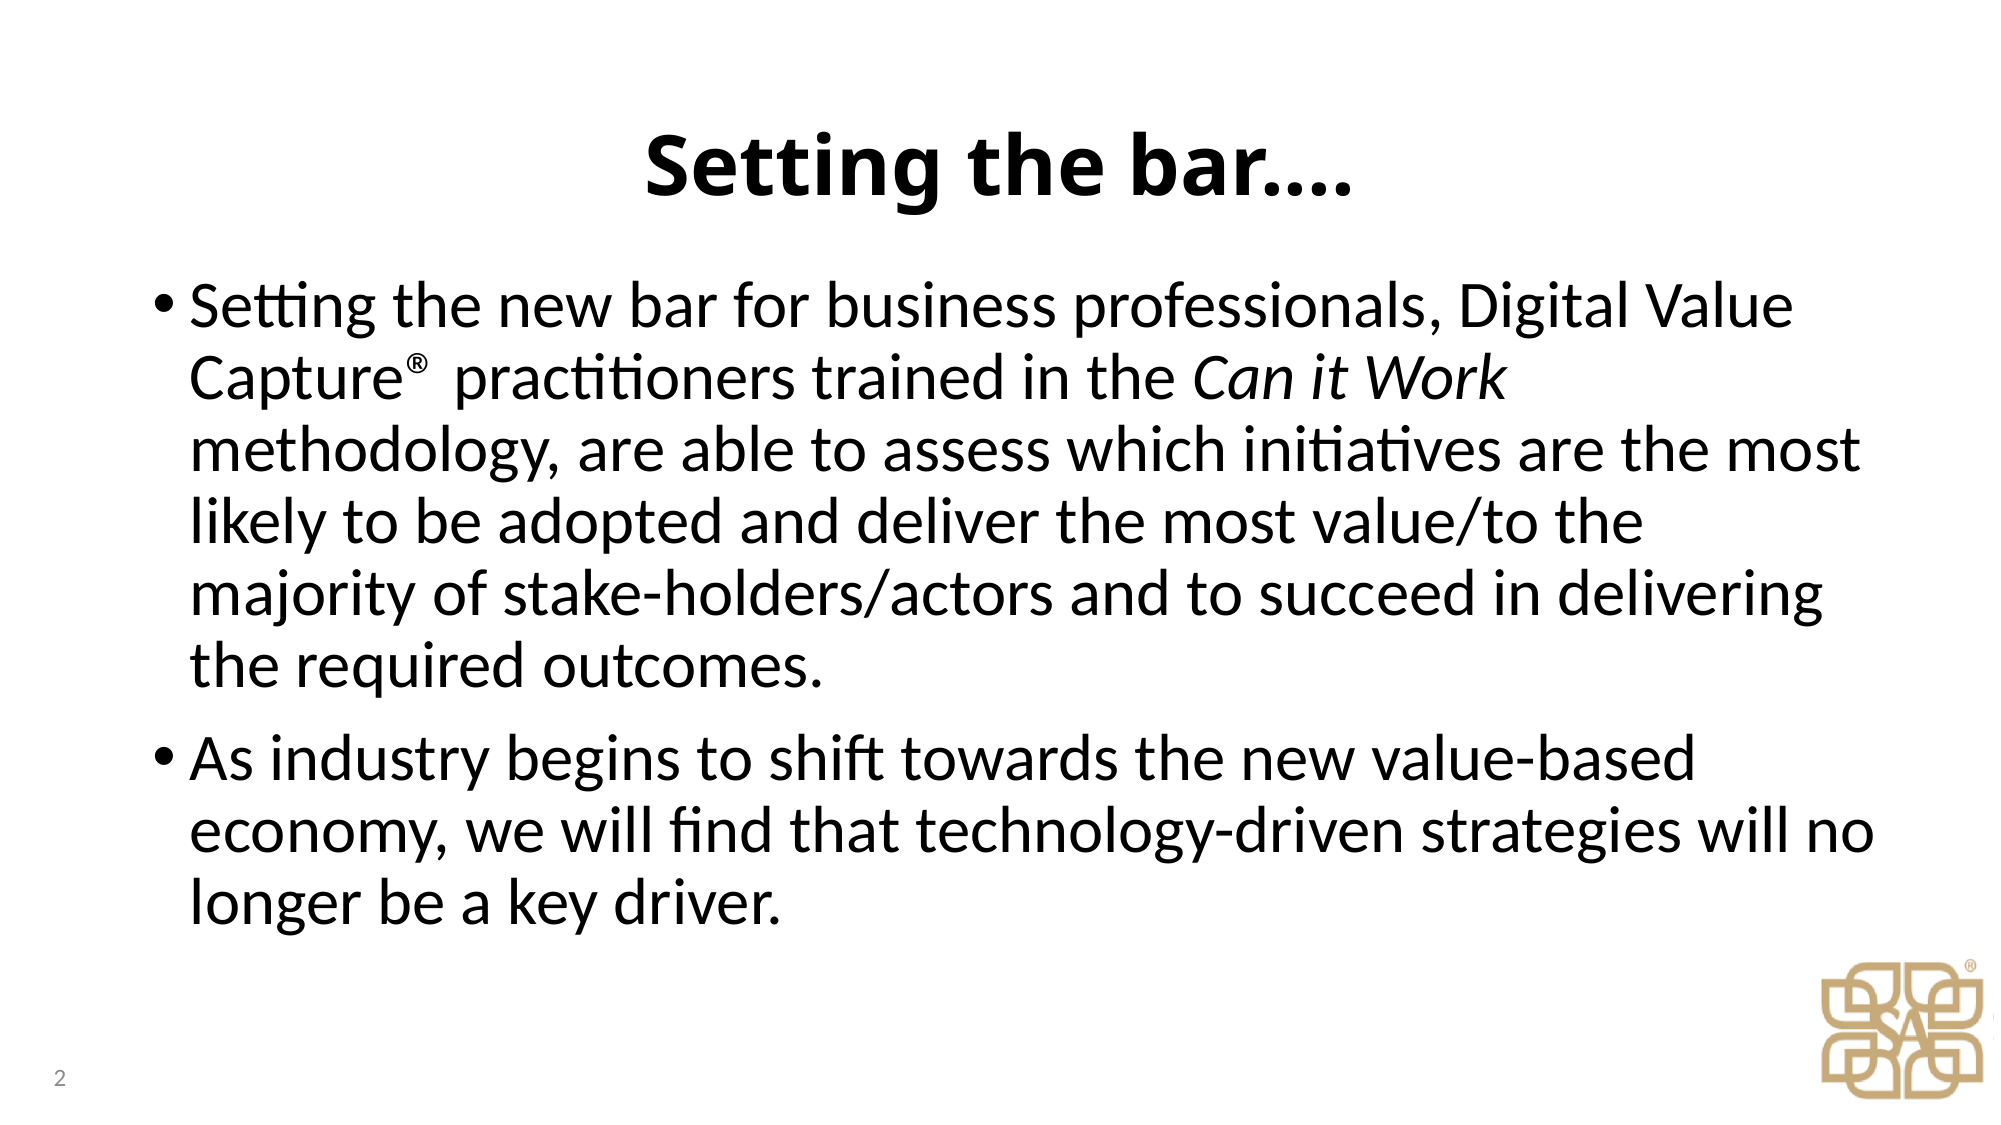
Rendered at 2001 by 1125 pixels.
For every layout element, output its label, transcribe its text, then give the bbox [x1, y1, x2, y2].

title Setting the bar.... [0, 59, 2000, 278]
text_box 2 [38, 1046, 489, 1107]
picture [1809, 952, 1994, 1111]
list Setting the new bar for business professionals, Digital Value Capture® practitioners trained in the Can it Work methodology, are able to assess which initiatives are the most likely to be adopted and deliver the most value/to the majority of stake-holders/actors and to succeed in delivering the required outcomes. As industry begins to shift towards the new value-based economy, we will find that technology-driven strategies will no longer be a key driver. [137, 262, 1902, 1043]
